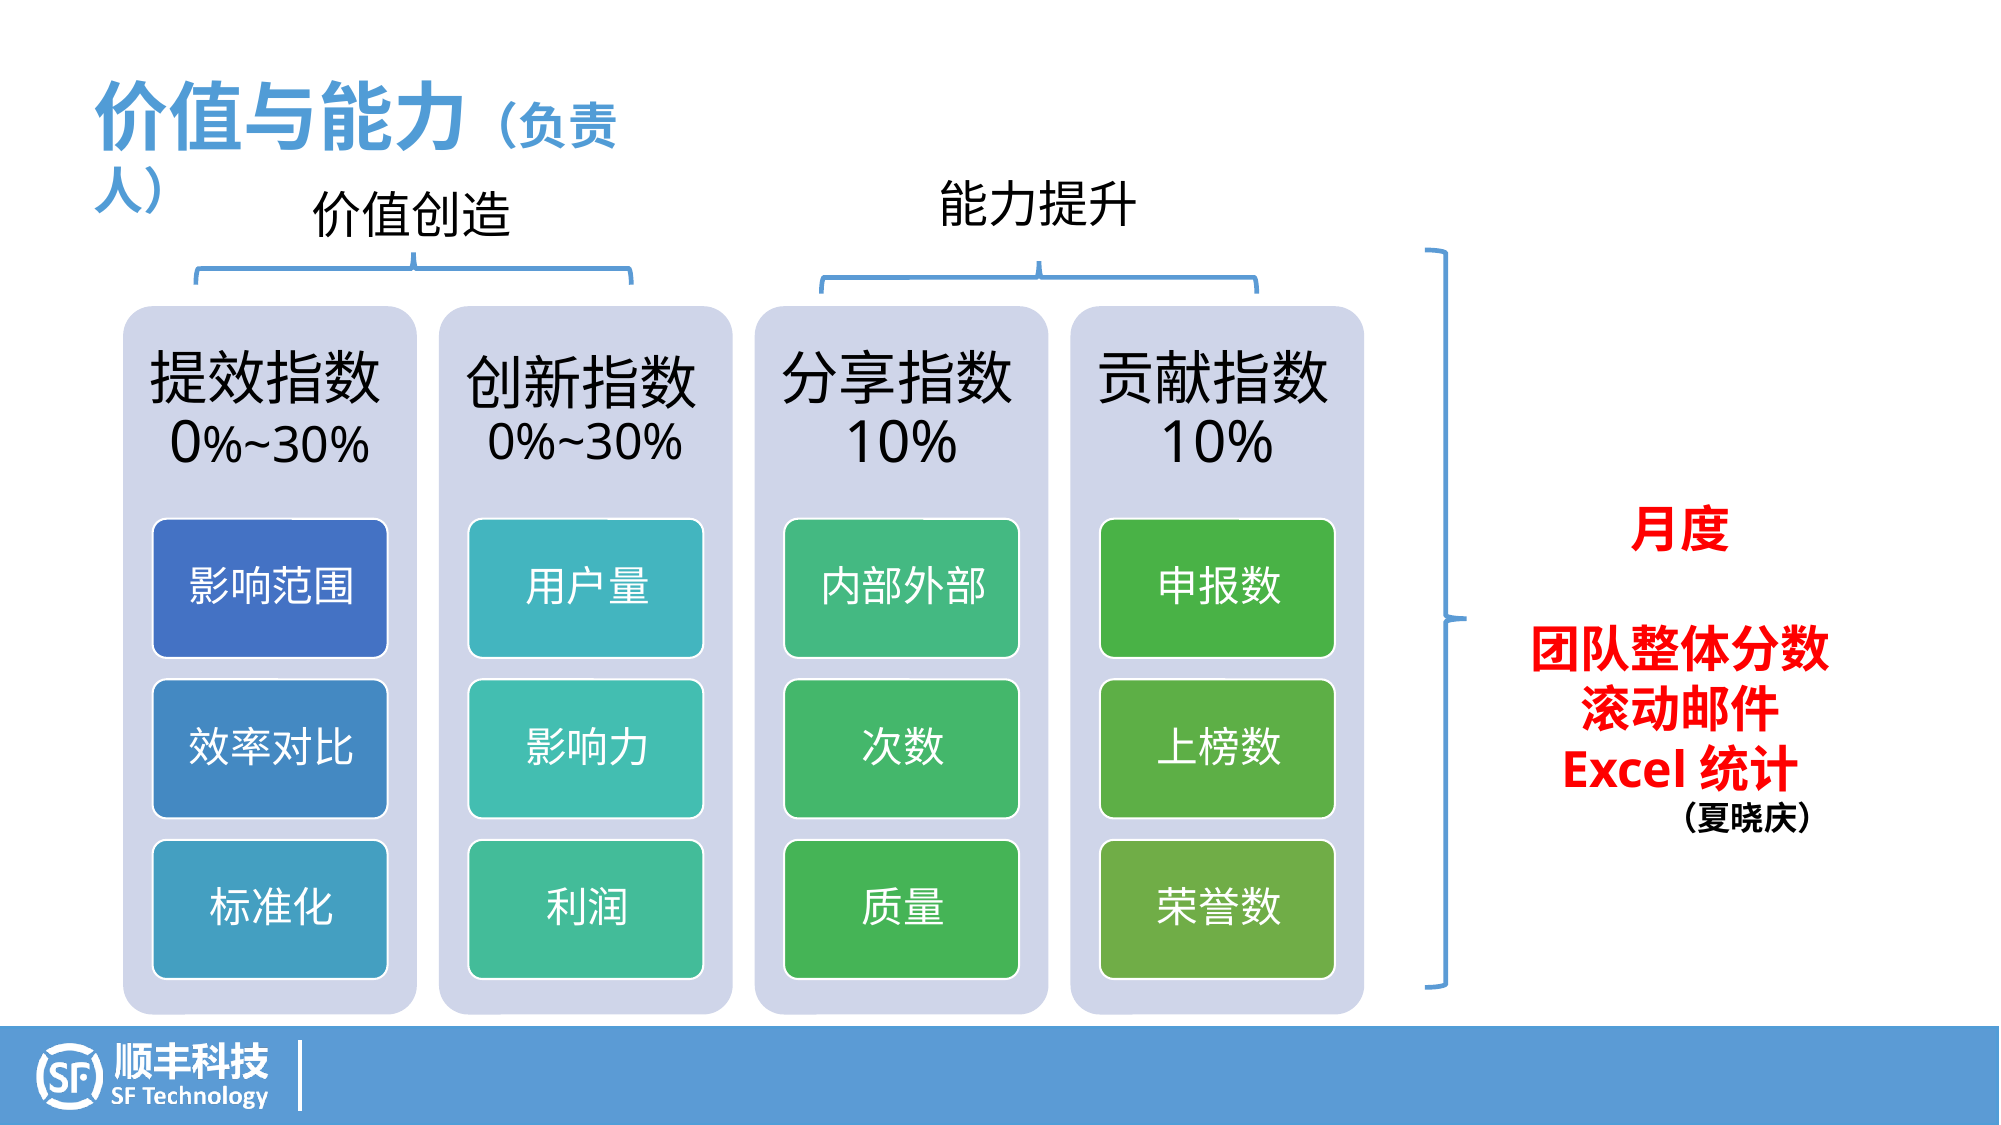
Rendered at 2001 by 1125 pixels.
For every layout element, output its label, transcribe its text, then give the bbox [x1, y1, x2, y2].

picture [34, 1025, 292, 1125]
text_box [1424, 249, 1467, 988]
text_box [122, 165, 1365, 1015]
text_box 月度 团队整体分数 滚动邮件 Excel统计 （夏晓庆） [1515, 489, 1846, 845]
text_box 价值与能力（负责人） [79, 61, 694, 227]
